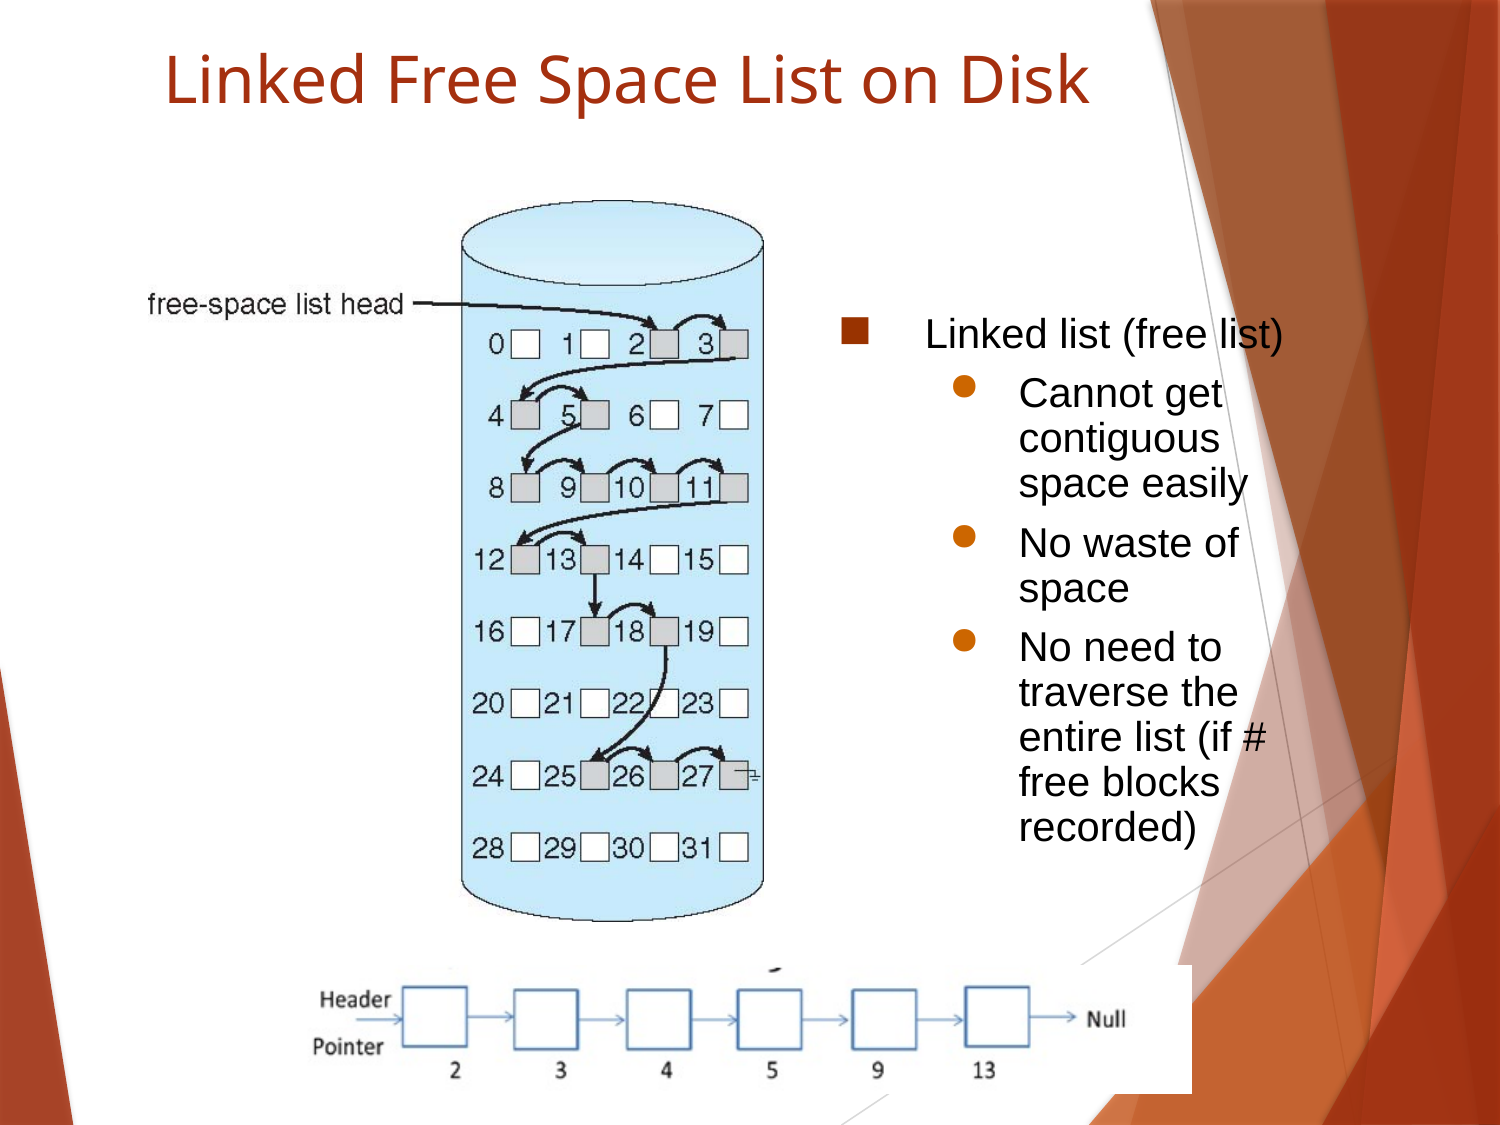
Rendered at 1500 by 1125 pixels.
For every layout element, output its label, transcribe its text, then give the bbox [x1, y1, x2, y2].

picture [271, 964, 1193, 1094]
picture [147, 199, 764, 922]
text_box Linked list (free list) Cannot get contiguous space easily No waste of space No need to traverse the entire list (if # free blocks recorded) [834, 272, 1341, 946]
title Linked Free Space List on Disk [148, 29, 1425, 125]
